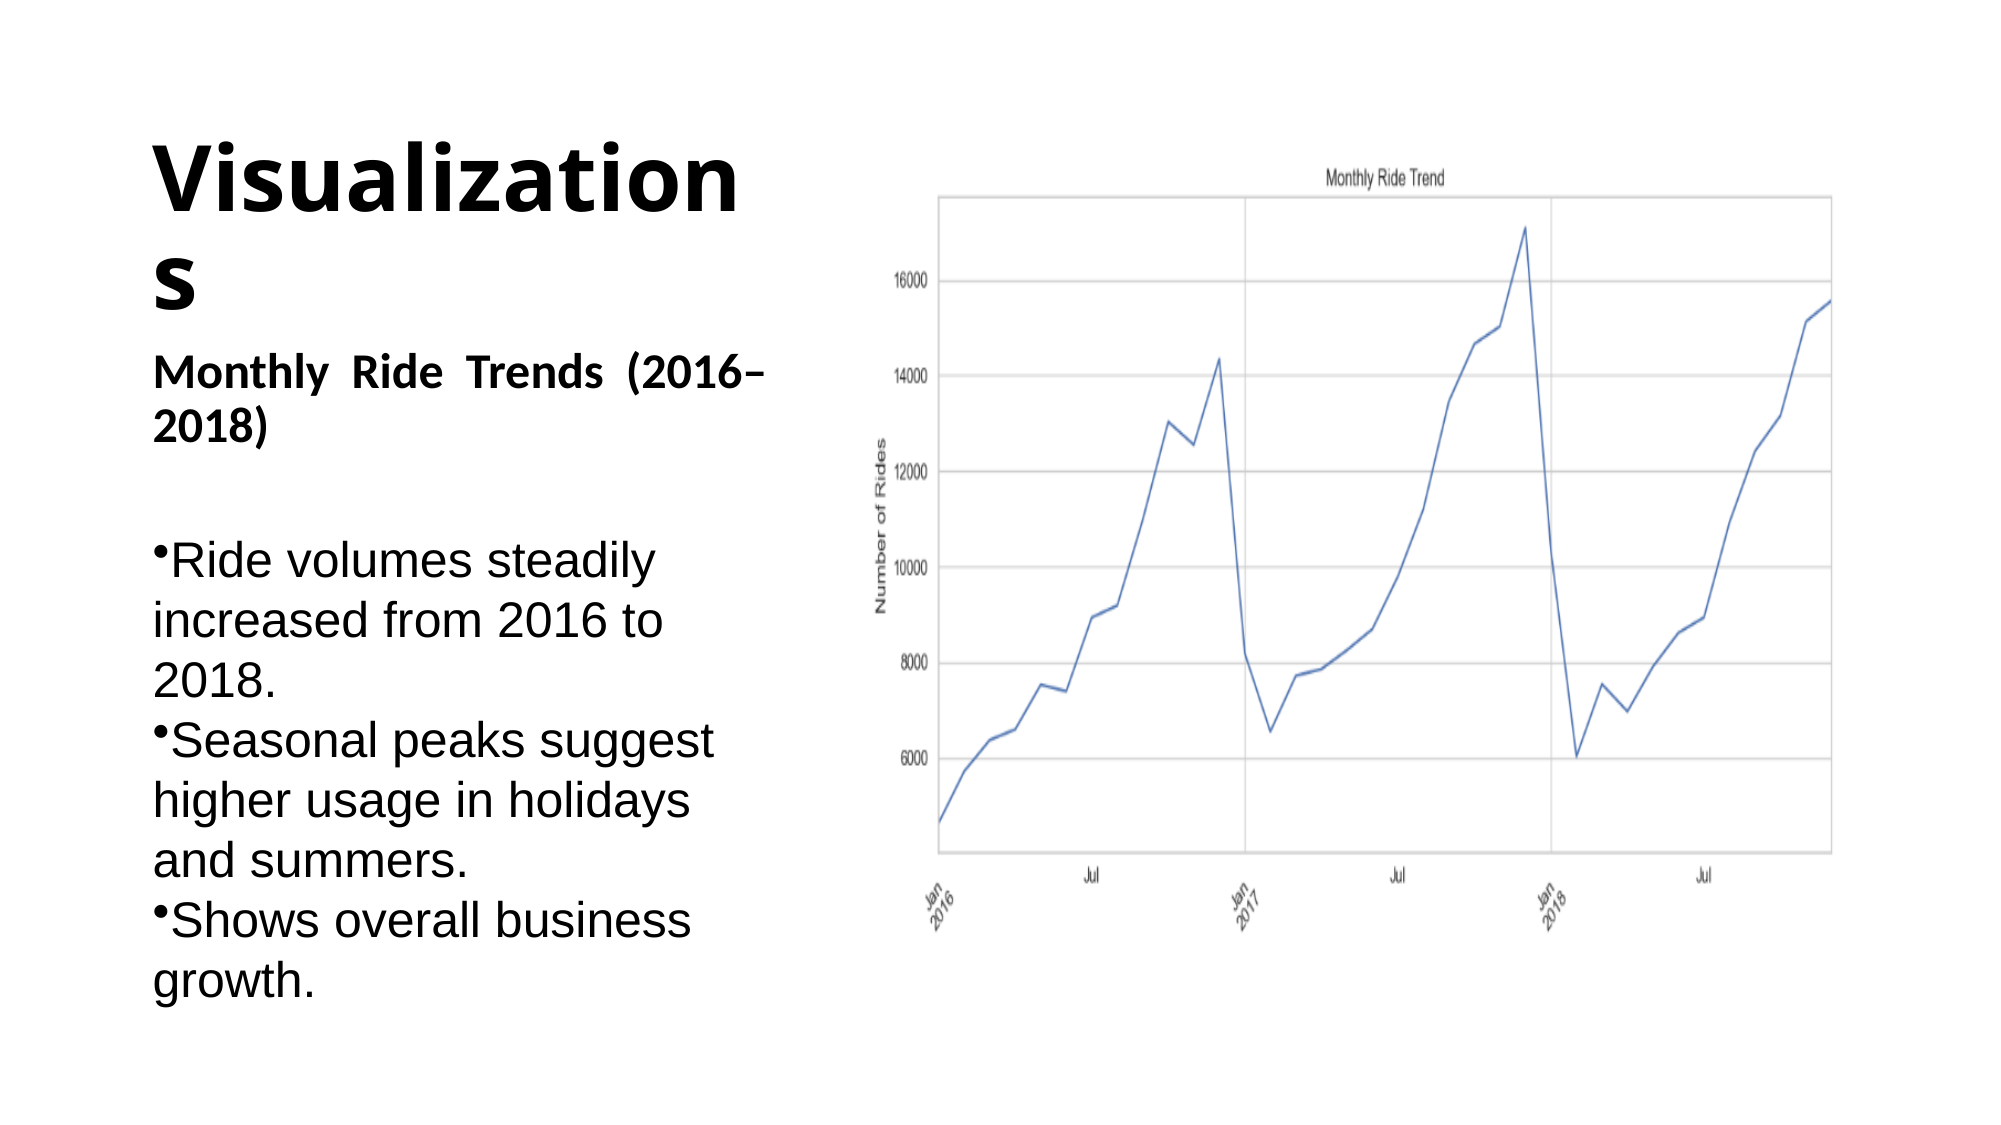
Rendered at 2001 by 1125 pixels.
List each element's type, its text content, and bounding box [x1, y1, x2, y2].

list Monthly Ride Trends (2016–2018) Ride volumes steadily increased from 2016 to 2018. Seasonal peaks suggest higher usage in holidays and summers. Shows overall business growth. [137, 337, 783, 1033]
picture [850, 161, 1863, 962]
title Visualizations [137, 75, 783, 337]
